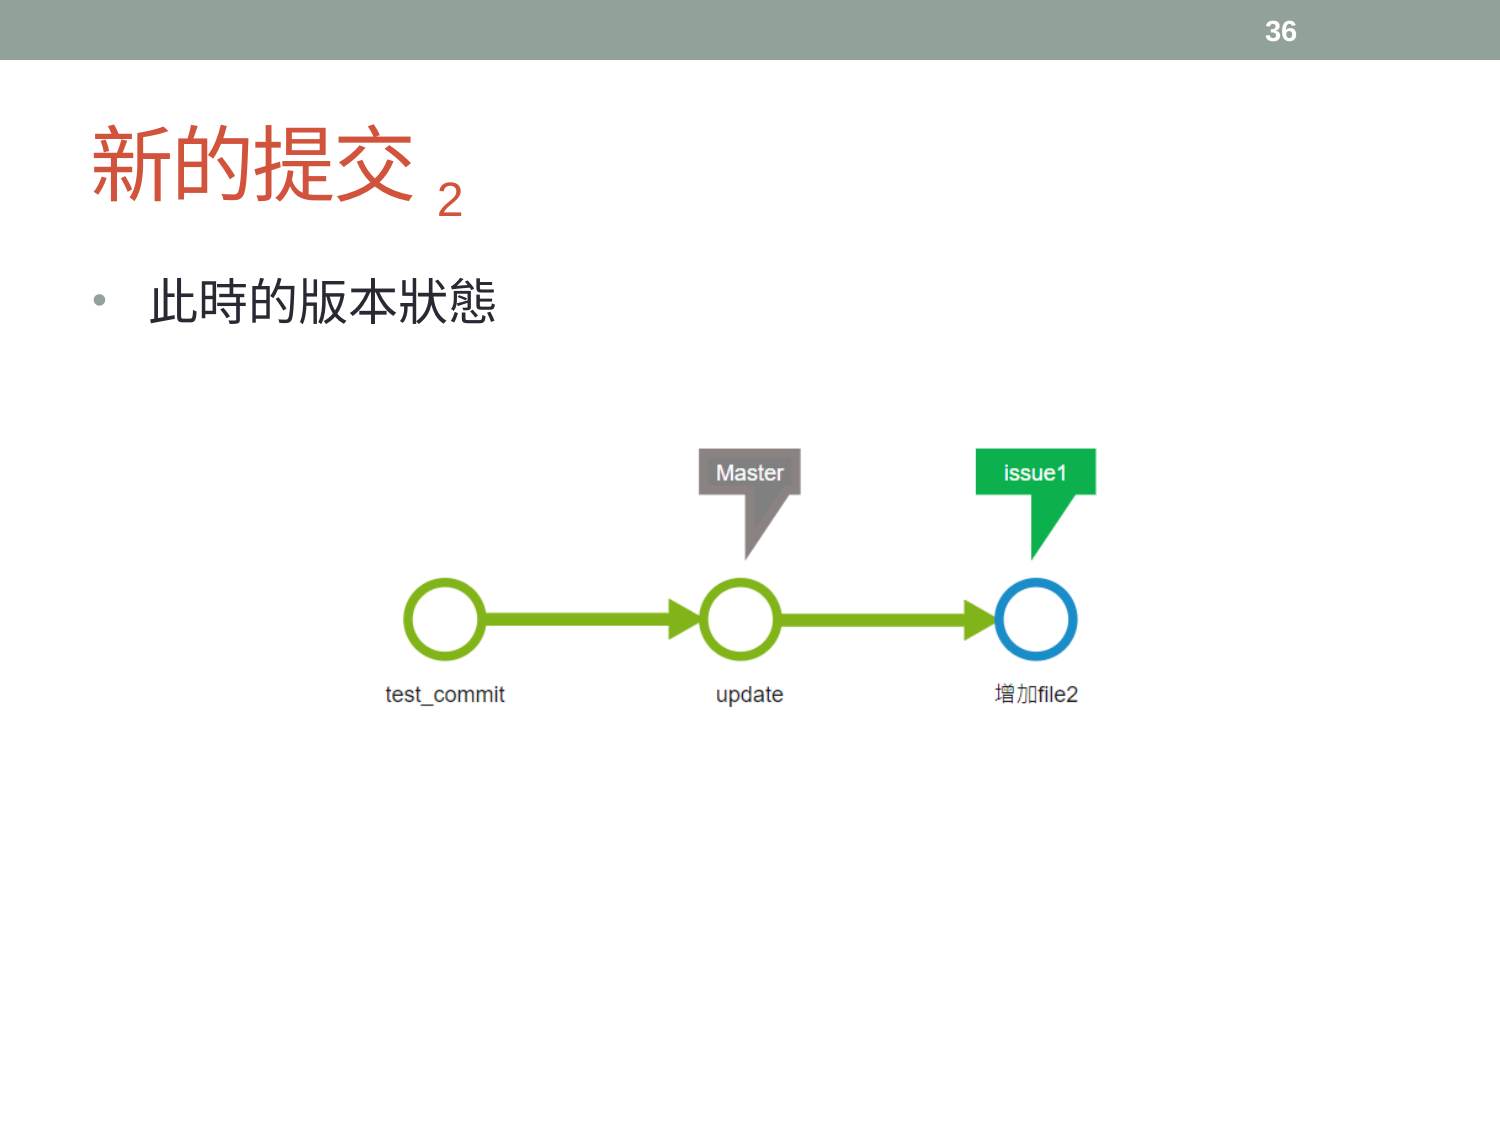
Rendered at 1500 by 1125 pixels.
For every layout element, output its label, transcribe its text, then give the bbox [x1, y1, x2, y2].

picture [343, 396, 1157, 729]
list 此時的版本狀態 [75, 262, 1425, 1063]
slide_number 36 [1250, 3, 1425, 57]
title 新的提交2 [75, 87, 1425, 250]
